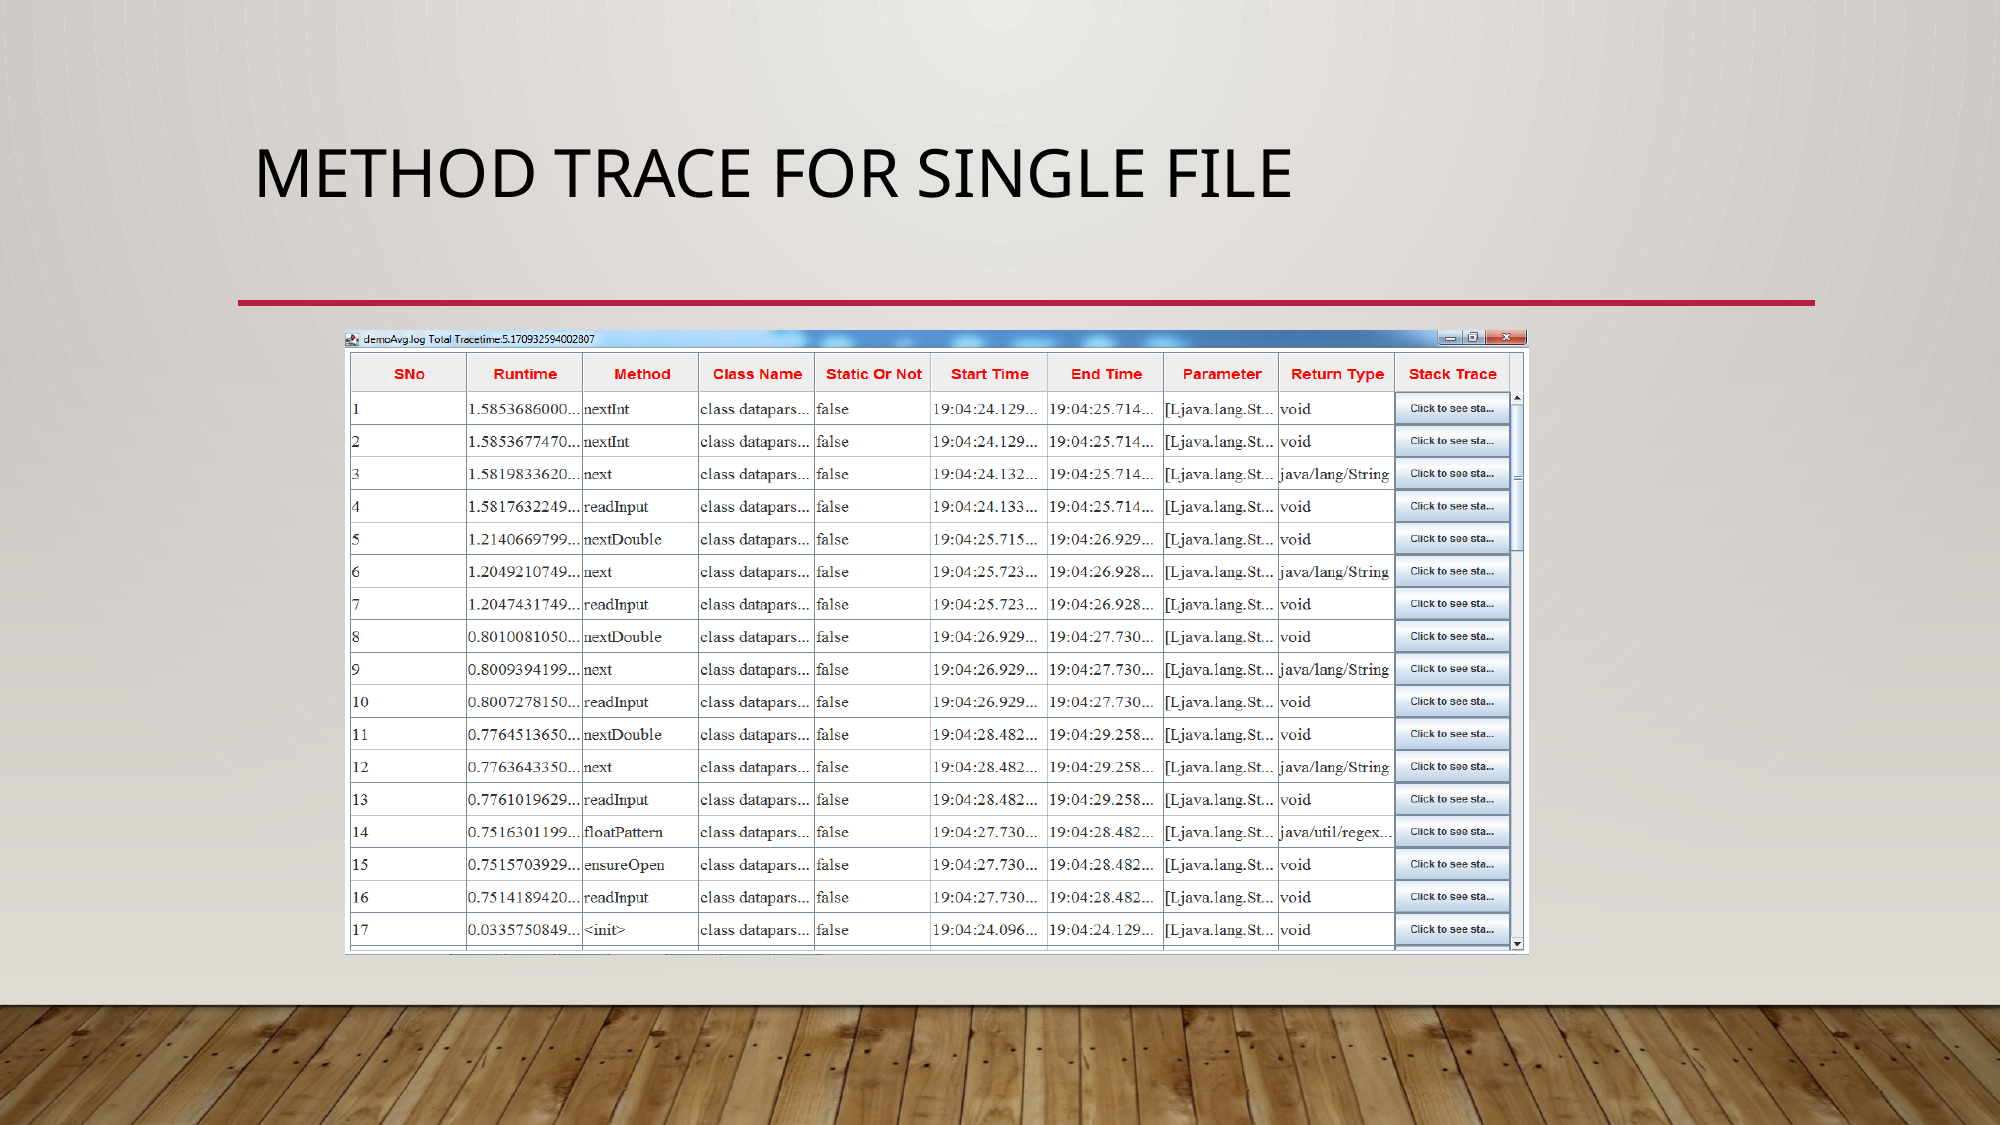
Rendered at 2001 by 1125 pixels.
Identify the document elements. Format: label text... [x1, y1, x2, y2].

title Method trace for single file [238, 131, 1814, 305]
picture [0, 1005, 2000, 1125]
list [345, 330, 1530, 956]
